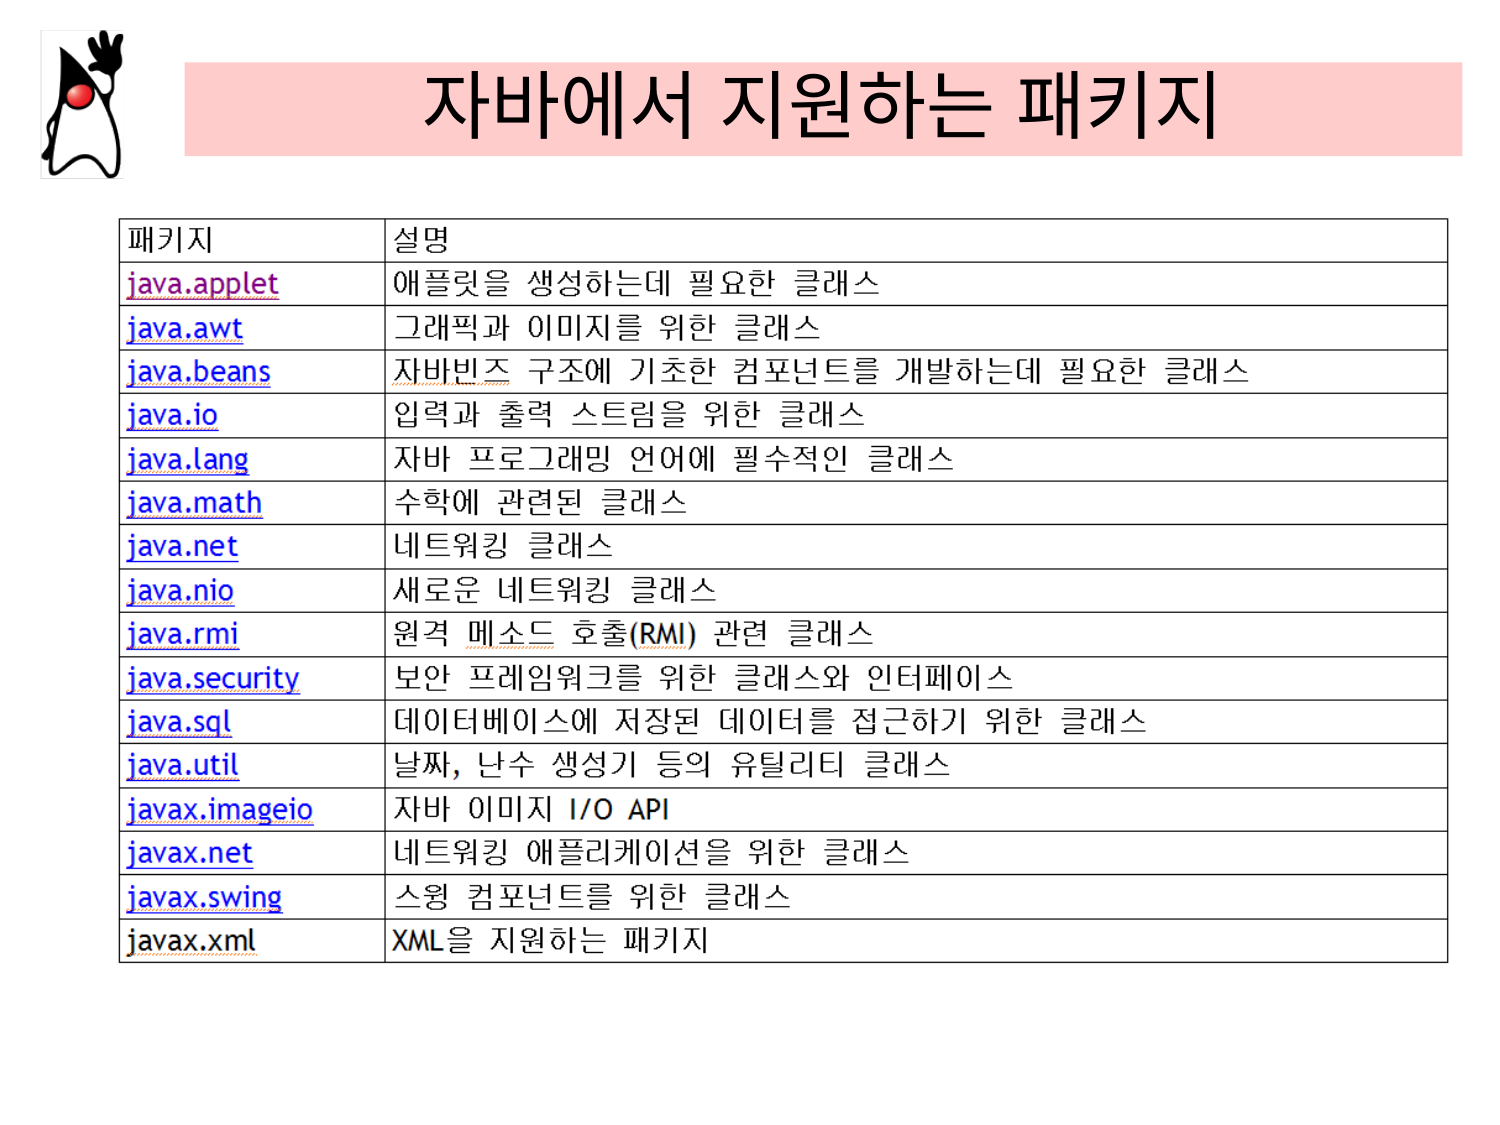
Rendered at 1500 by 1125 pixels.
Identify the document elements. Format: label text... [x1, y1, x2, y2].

title 자바에서 지원하는 패키지 [184, 62, 1463, 157]
picture [108, 206, 1462, 973]
picture [39, 30, 124, 179]
